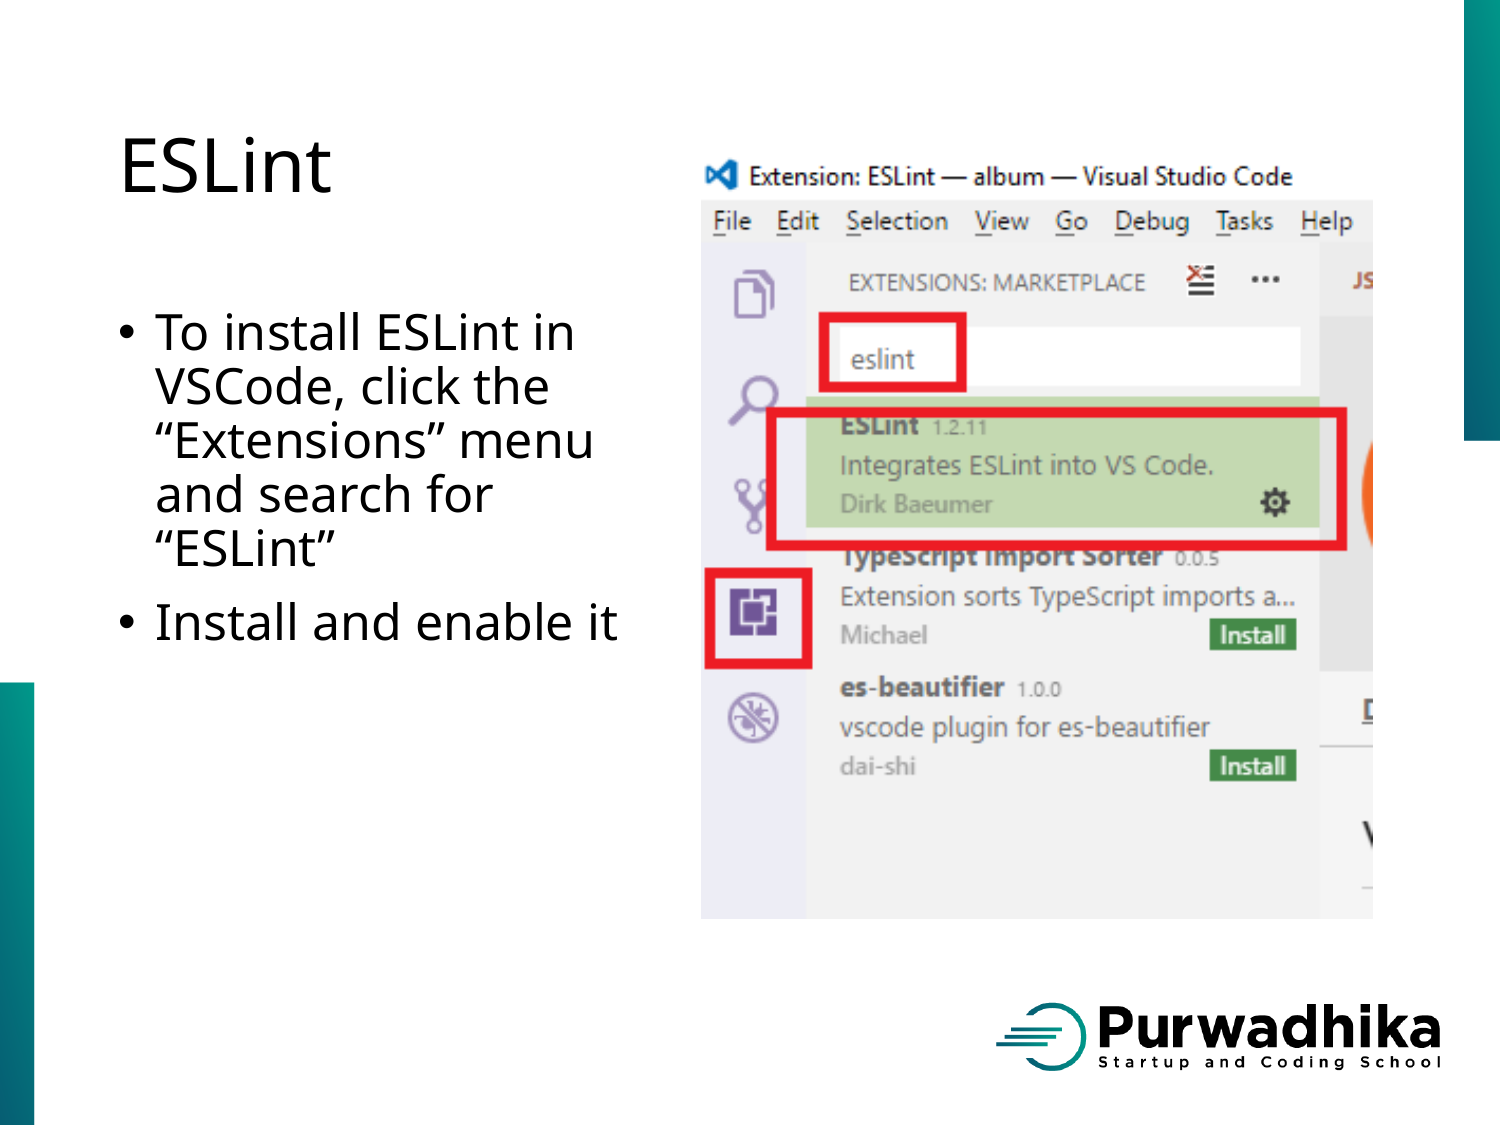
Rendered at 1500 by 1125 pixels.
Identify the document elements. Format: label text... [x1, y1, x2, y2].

list To install ESLint in VSCode, click the “Extensions” menu and search for “ESLint” Install and enable it [103, 299, 702, 984]
picture [0, 0, 1500, 1125]
title ESLint [103, 59, 1397, 278]
